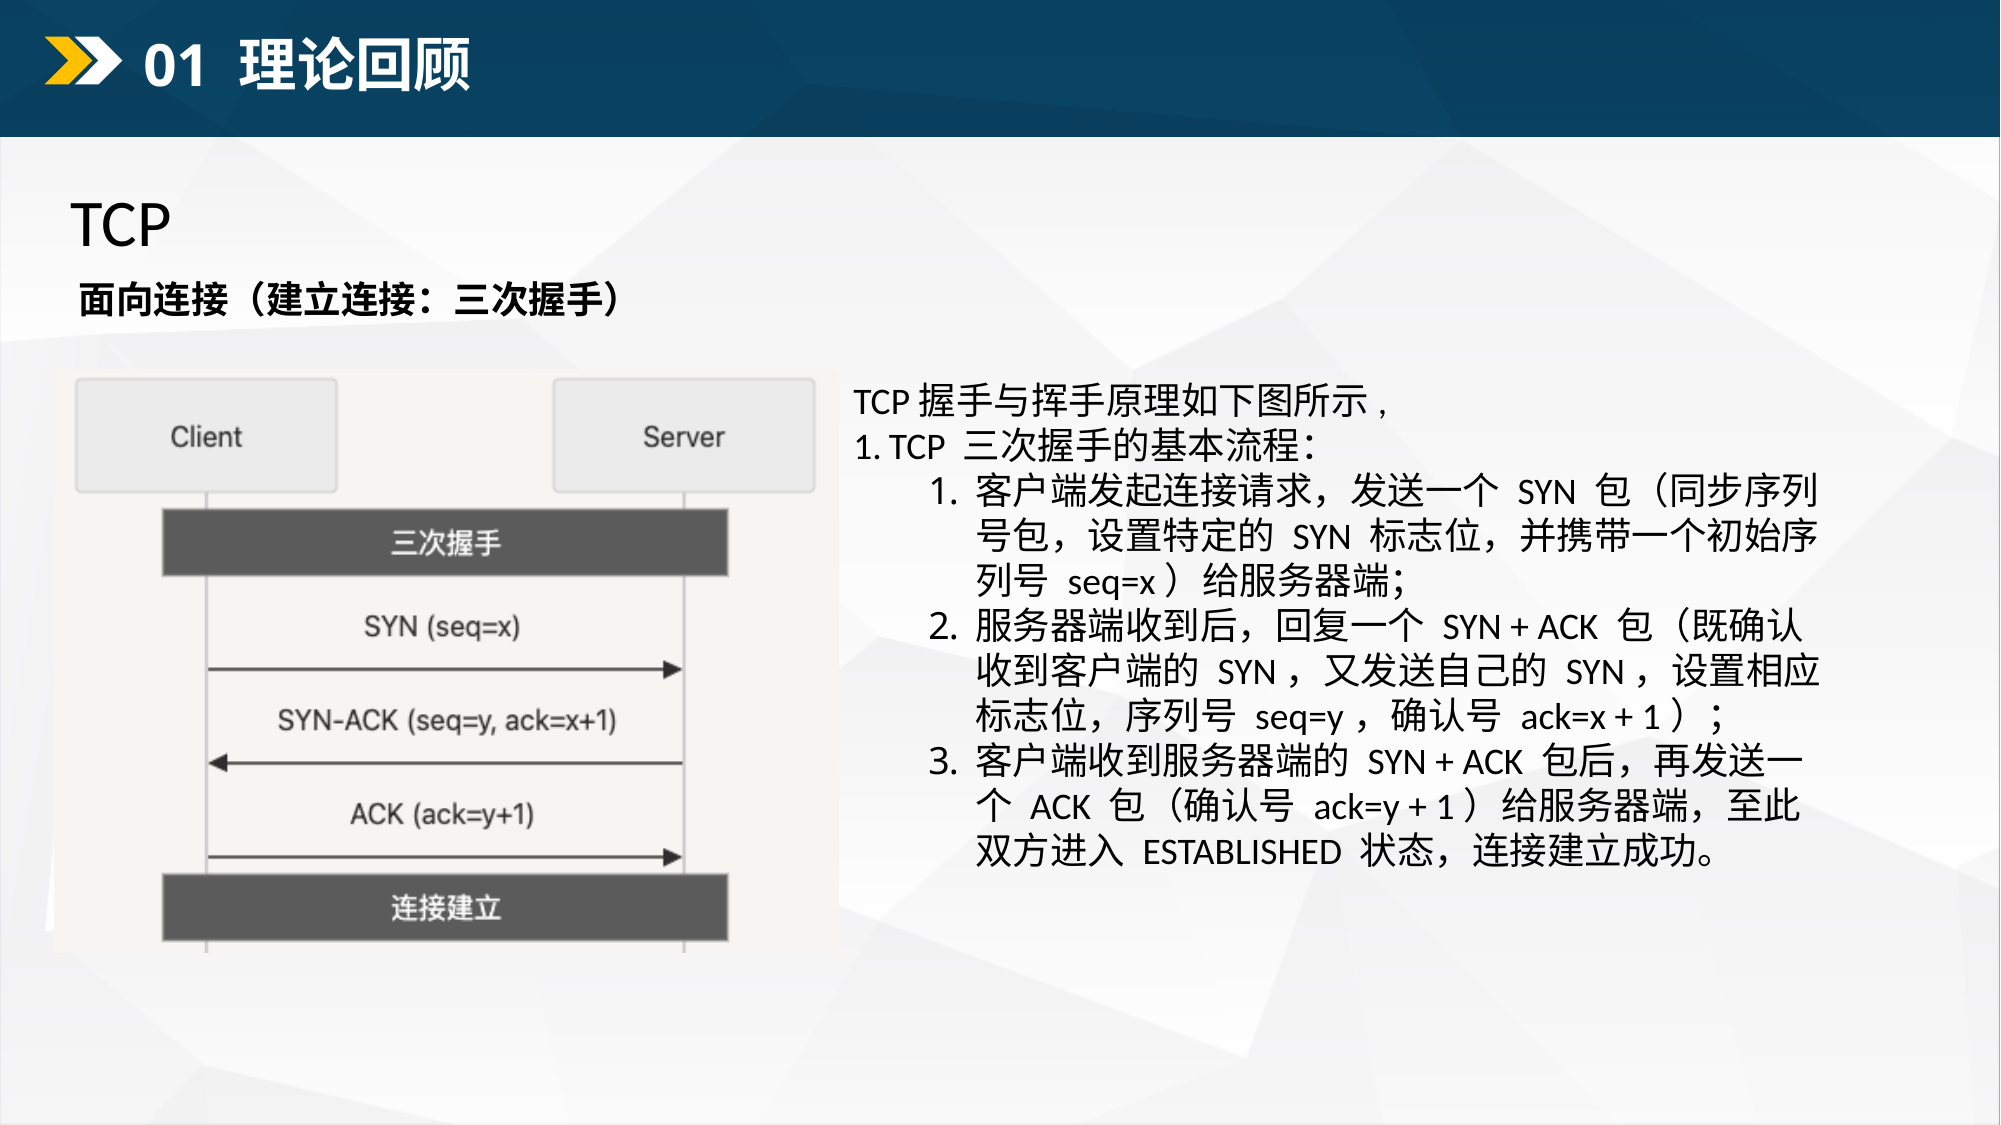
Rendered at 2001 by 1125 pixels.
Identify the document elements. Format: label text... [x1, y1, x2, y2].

text_box TCP握手与挥手原理如下图所示, TCP 三次握手的基本流程： 客户端发起连接请求，发送一个 SYN 包（同步序列号包，设置特定的 SYN 标志位，并携带一个初始序列号 seq=x）给服务器端； 服务器端收到后，回复一个 SYN + ACK 包（既确认收到客户端的 SYN，又发送自己的 SYN，设置相应标志位，序列号 seq=y，确认号 ack=x + 1）； 客户端收到服务器端的 SYN + ACK 包后，再发送一个 ACK 包（确认号 ack=y + 1）给服务器端，至此双方进入 ESTABLISHED 状态，连接建立成功。 [839, 369, 1839, 880]
text_box TCP [55, 172, 187, 268]
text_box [44, 36, 123, 85]
text_box 01 理论回顾 [128, 21, 487, 106]
text_box 面向连接（建立连接：三次握手） [63, 268, 656, 329]
picture [0, 0, 2000, 1125]
